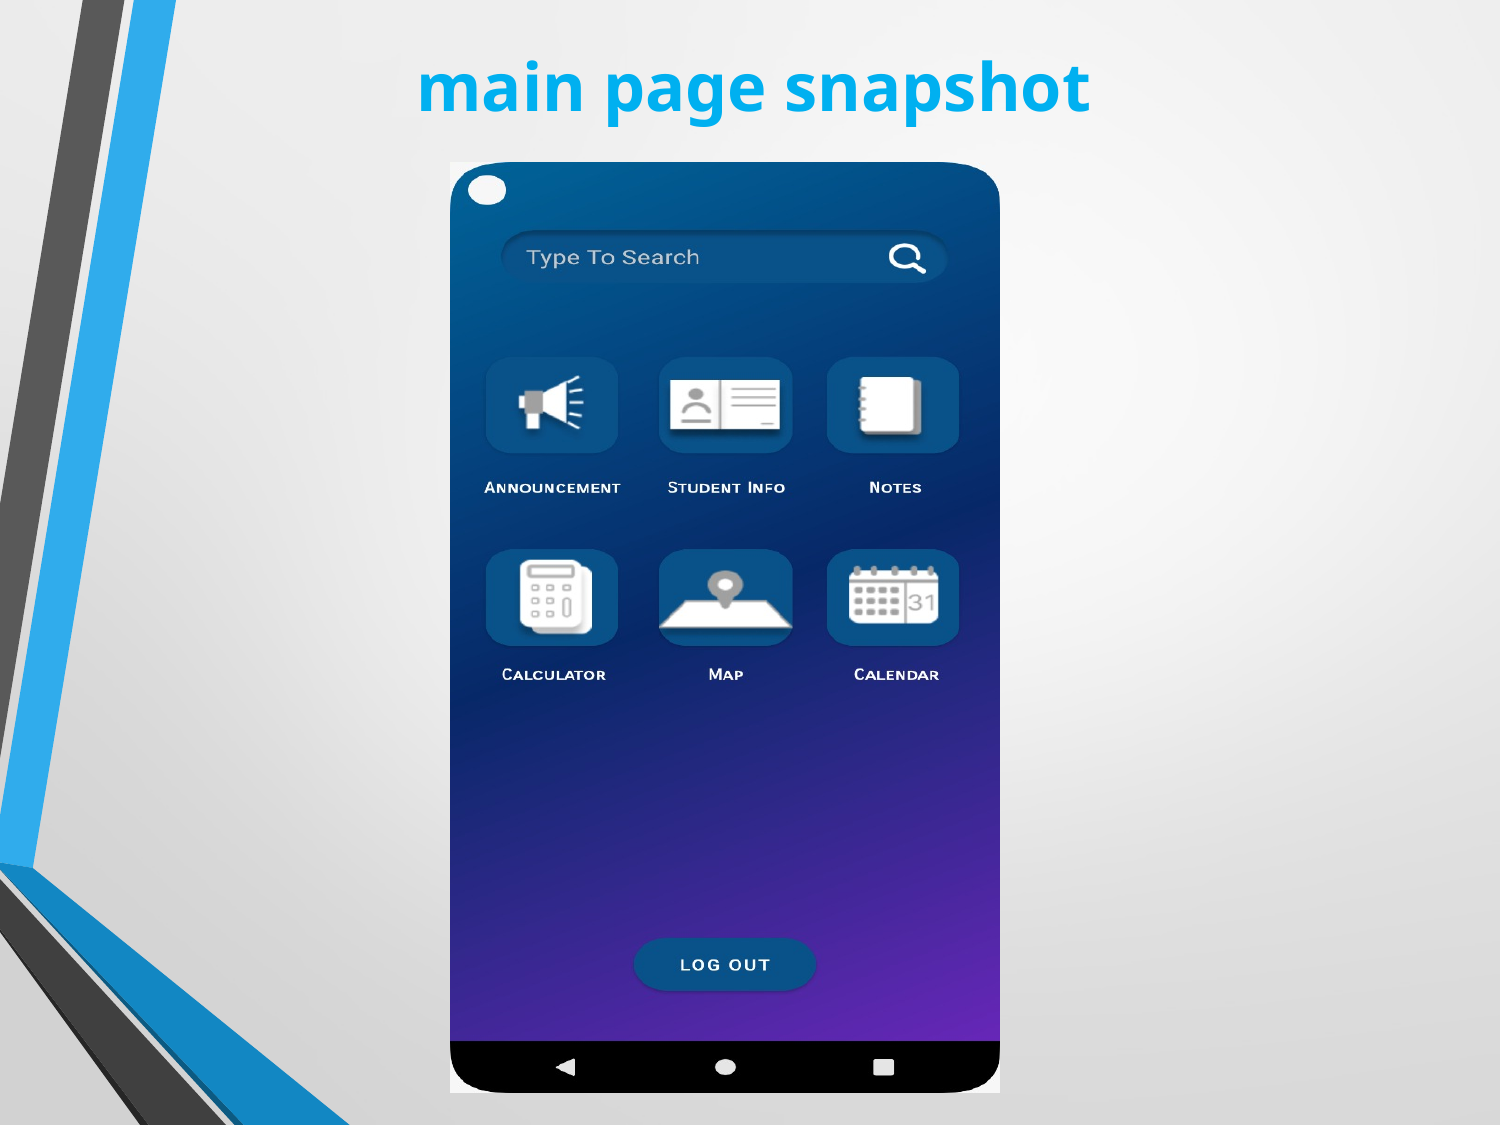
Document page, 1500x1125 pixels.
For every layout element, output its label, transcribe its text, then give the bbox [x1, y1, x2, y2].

picture [449, 162, 1001, 1093]
text_box main page snapshot [401, 37, 1107, 133]
